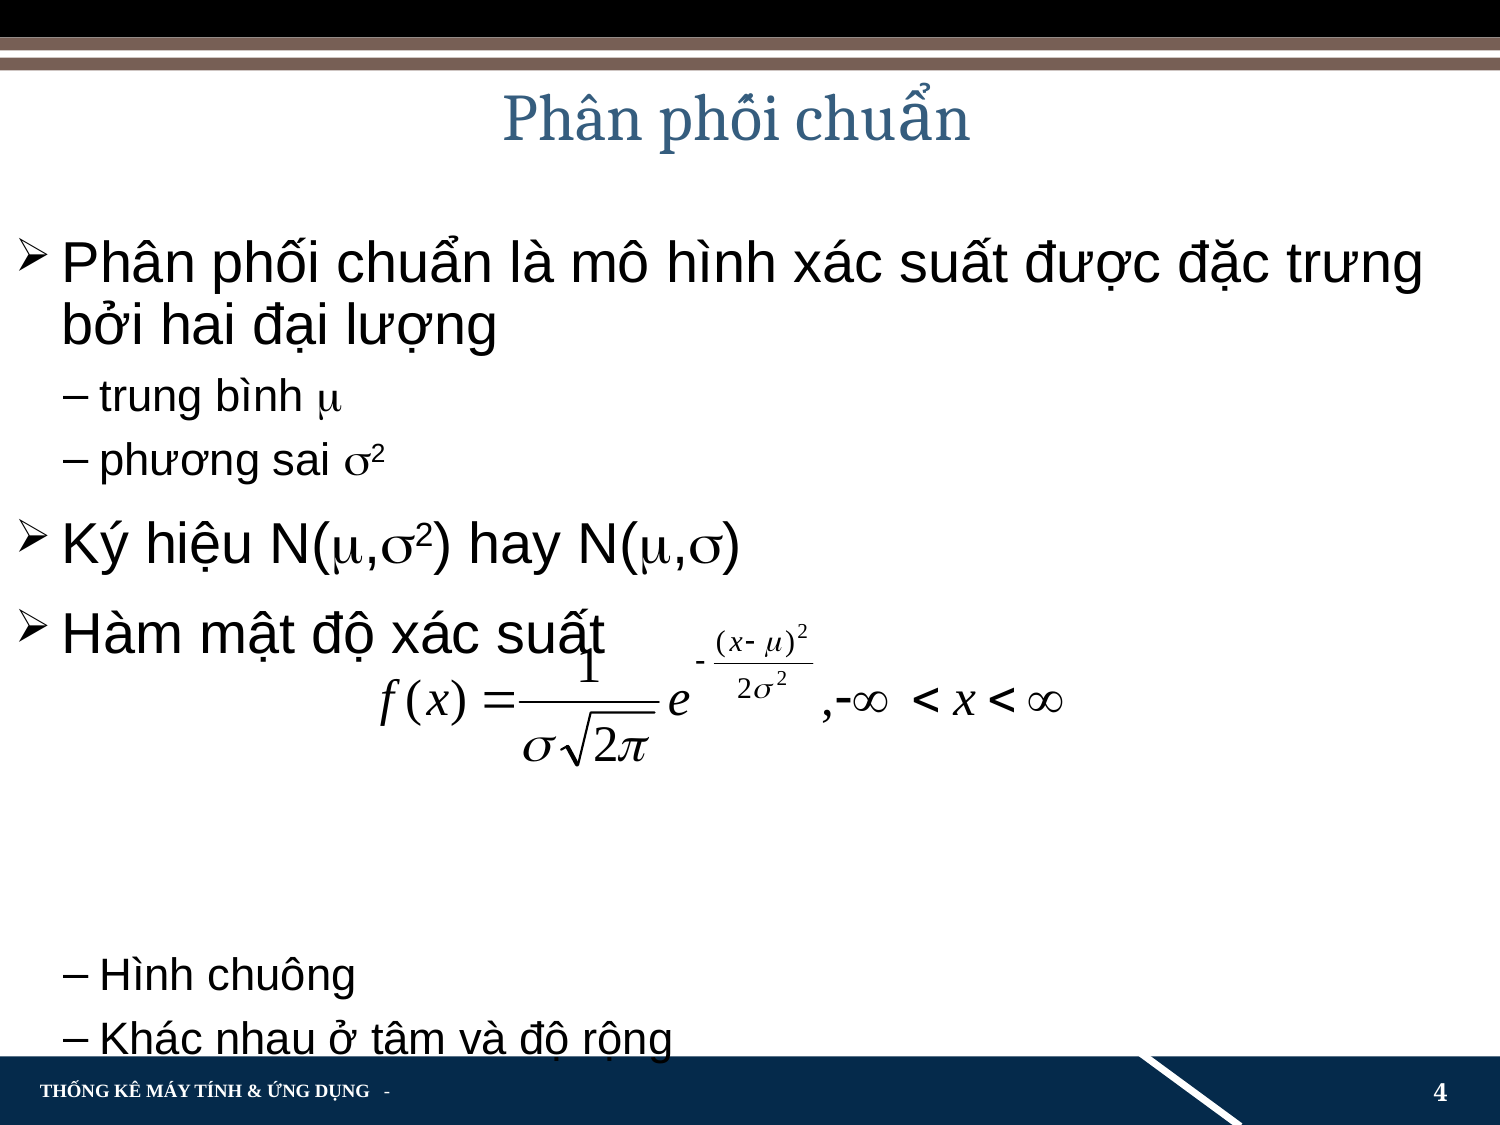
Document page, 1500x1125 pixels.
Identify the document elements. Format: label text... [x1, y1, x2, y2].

list Phân phối chuẩn là mô hình xác suất được đặc trưng bởi hai đại lượng trung bình  phương sai 2 Ký hiệu N(,2) hay N(,) Hàm mật độ xác suất Hình chuông Khác nhau ở tâm và độ rộng [0, 224, 1500, 1075]
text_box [362, 612, 1073, 775]
slide_number 4 [1347, 1074, 1463, 1113]
title Phân phối chuẩn [137, 75, 1338, 224]
